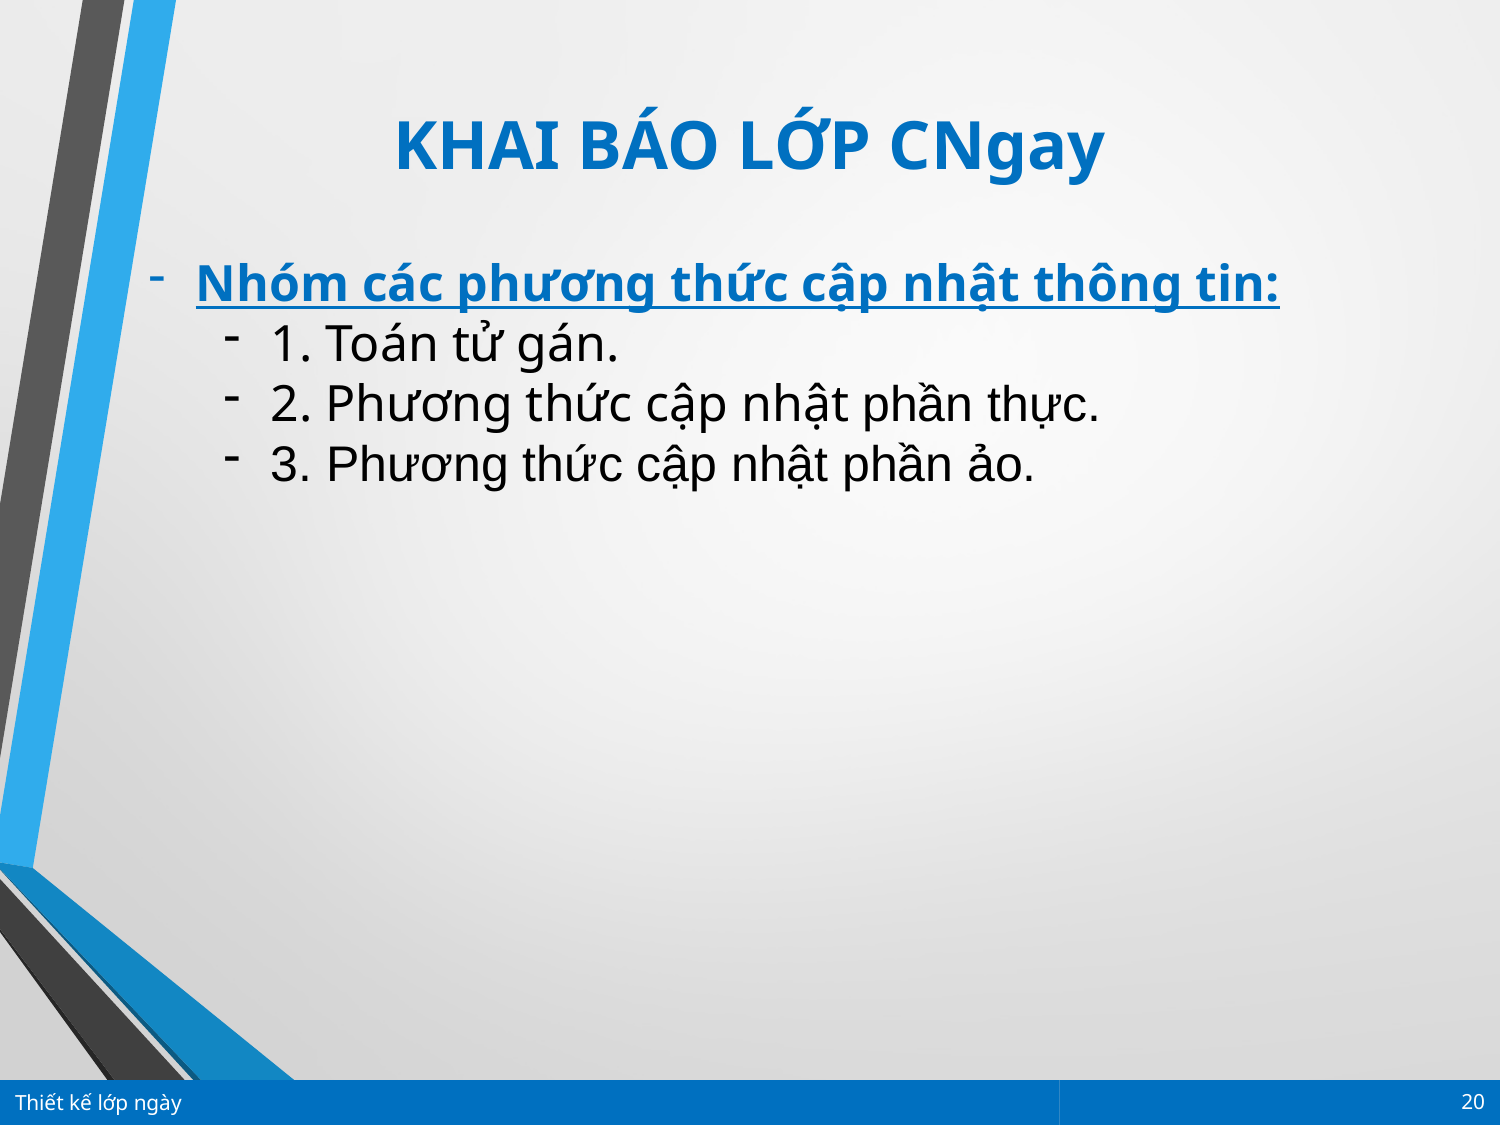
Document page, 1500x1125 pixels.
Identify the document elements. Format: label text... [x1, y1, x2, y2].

text_box Nhóm các phương thức cập nhật thông tin: 1. Toán tử gán. 2. Phương thức cập nhật phần thực. 3. Phương thức cập nhật phần ảo. [133, 244, 1366, 500]
footer Thiết kế lớp ngày [0, 1080, 1059, 1125]
slide_number 20 [1059, 1080, 1500, 1125]
text_box KHAI BÁO LỚP CNgay [374, 95, 1125, 190]
